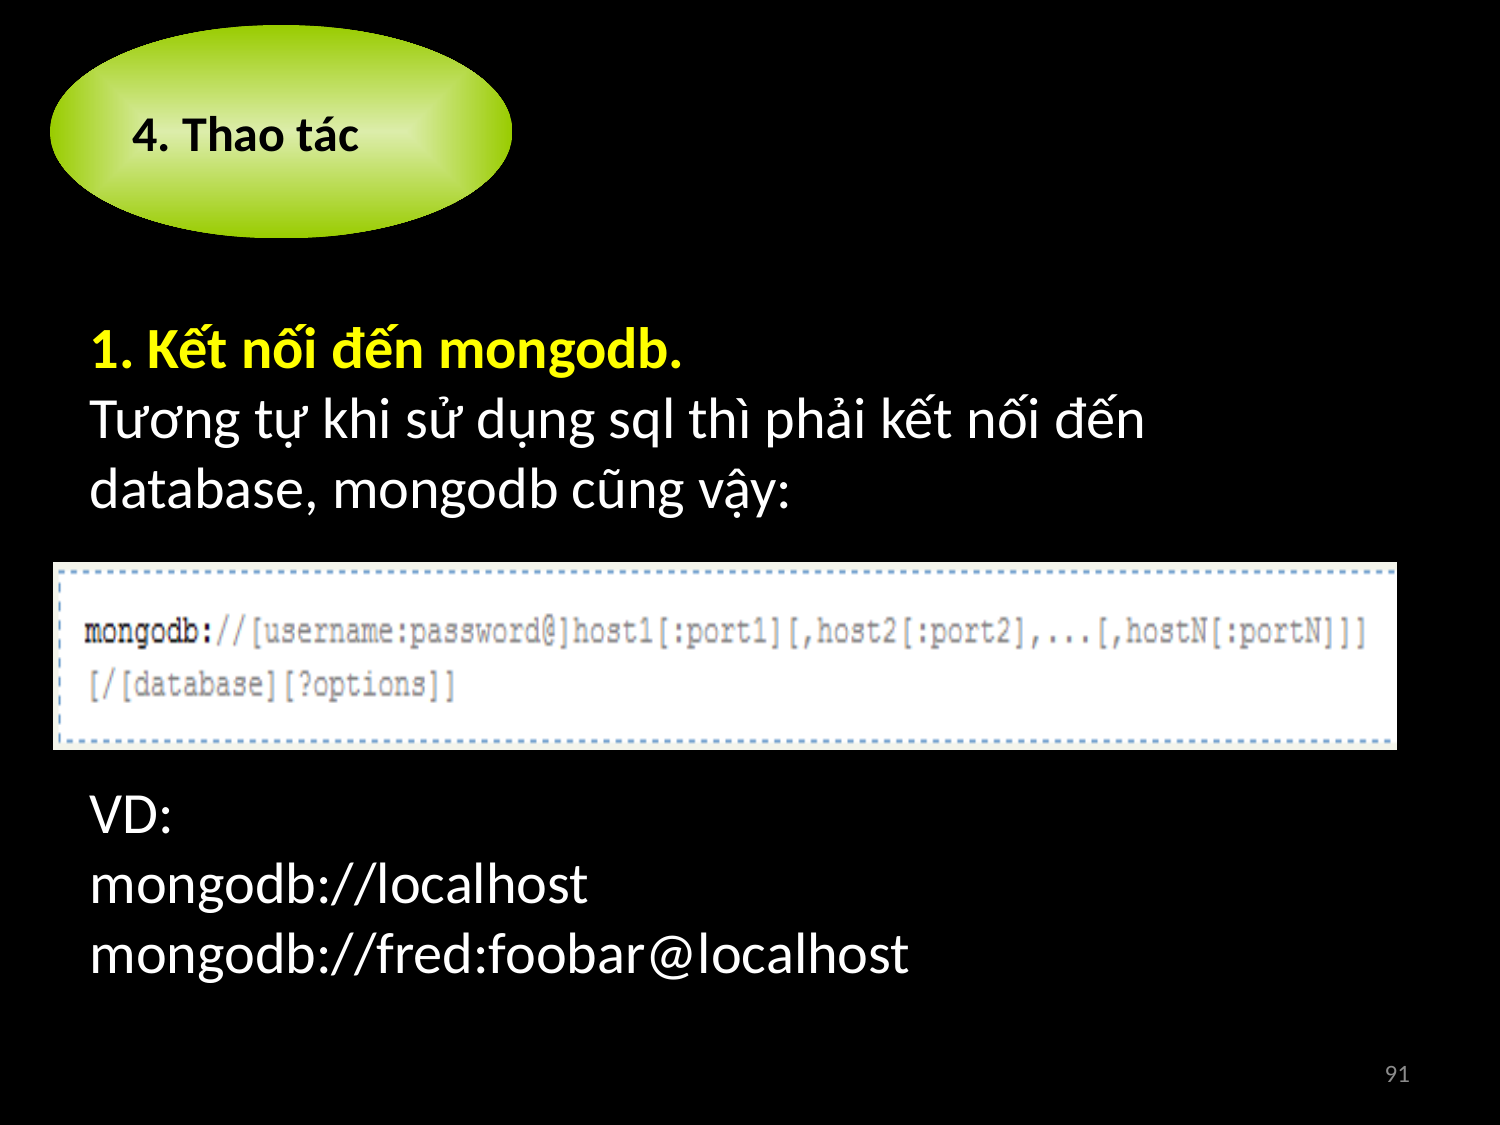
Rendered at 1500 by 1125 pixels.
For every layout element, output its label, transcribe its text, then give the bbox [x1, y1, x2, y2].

text_box 1. Kết nối đến mongodb. Tương tự khi sử dụng sql thì phải kết nối đến database, mongodb cũng vậy: VD: mongodb://localhost mongodb://fred:foobar@localhost [75, 303, 1375, 560]
text_box 1. Kết nối đến mongodb. Tương tự khi sử dụng sql thì phải kết nối đến database, mongodb cũng vậy: VD: mongodb://localhost mongodb://fred:foobar@localhost [75, 760, 1375, 993]
slide_number 91 [1074, 1042, 1425, 1103]
picture [53, 562, 1397, 751]
text_box 4. Thao tác [49, 24, 513, 239]
